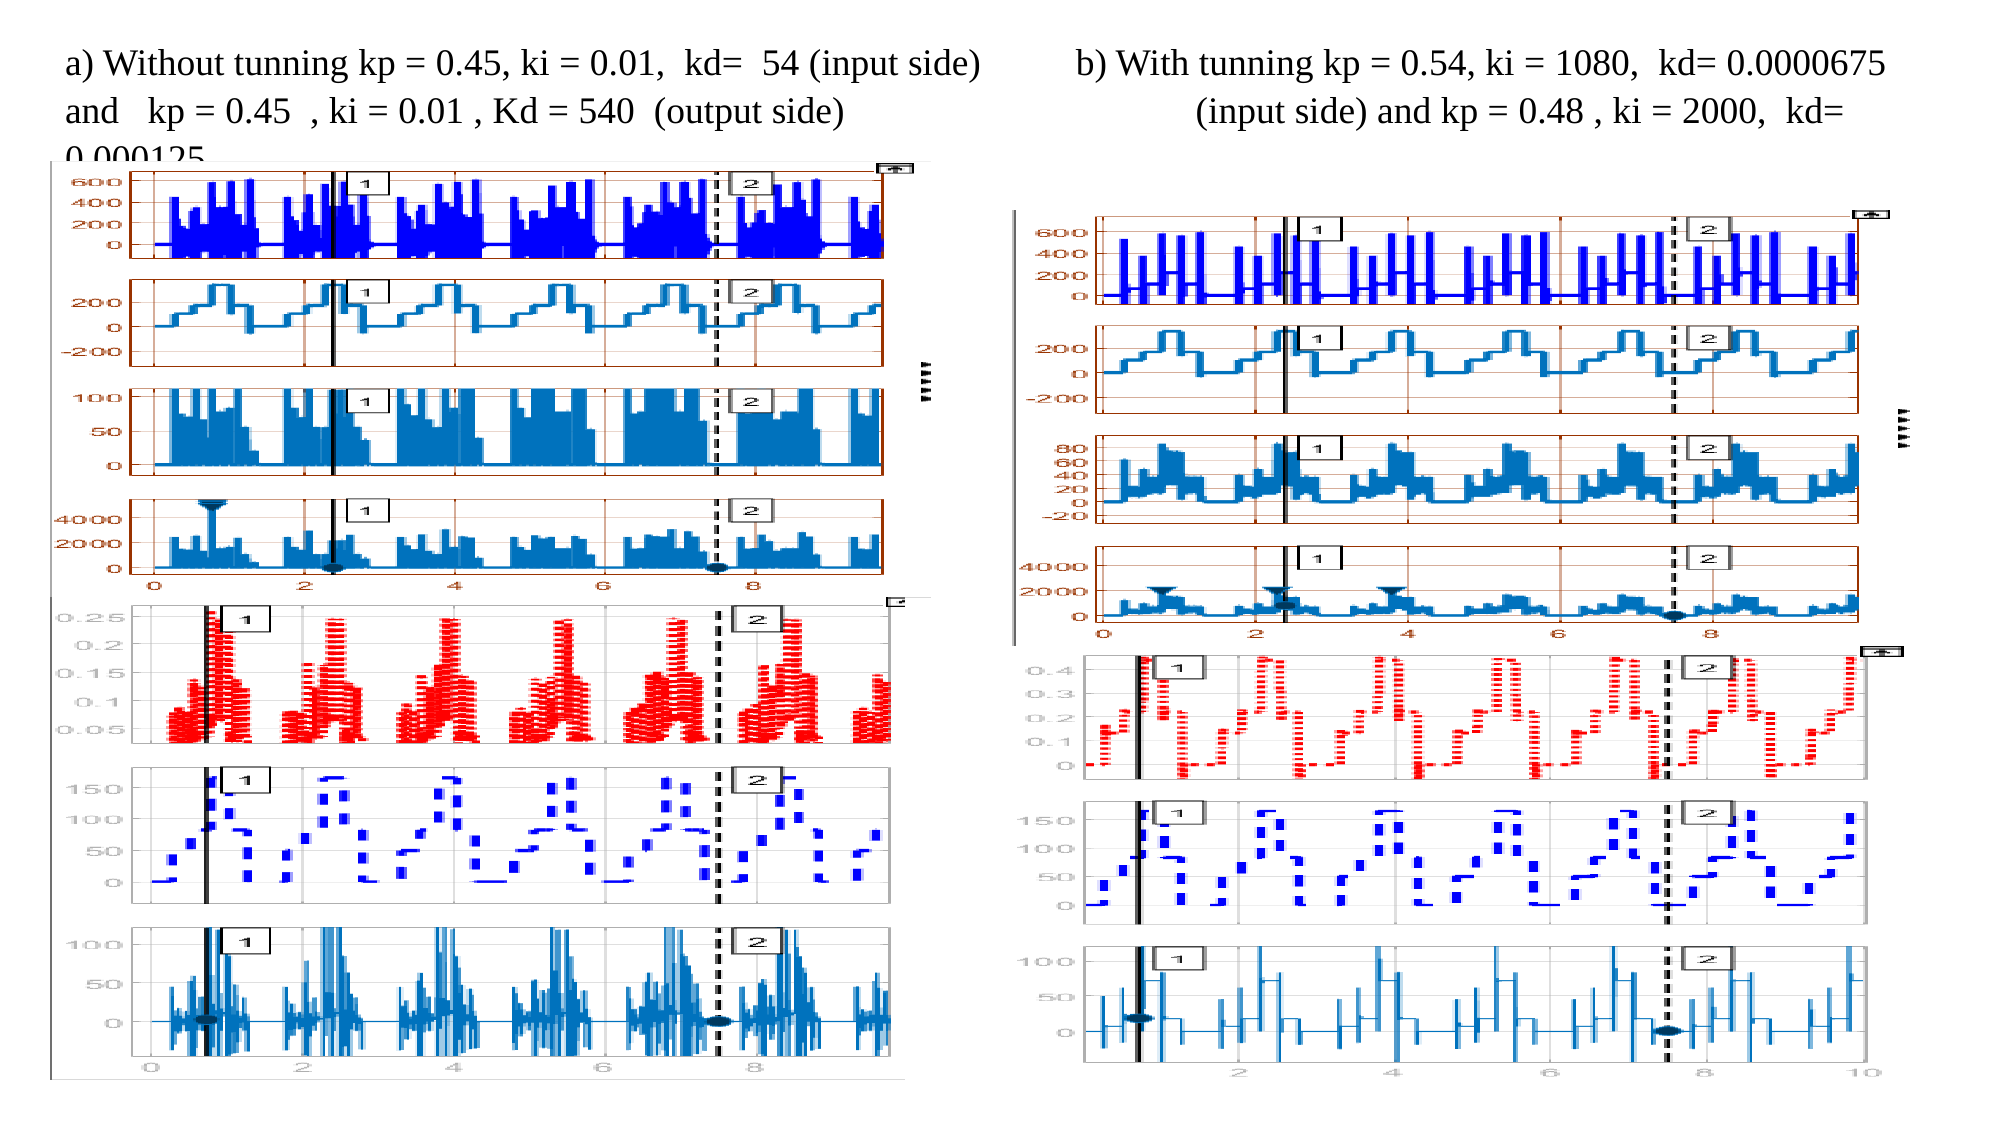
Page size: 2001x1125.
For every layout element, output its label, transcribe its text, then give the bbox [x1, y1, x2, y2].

picture [1012, 210, 1910, 1083]
list a) Without tunning kp = 0.45, ki = 0.01, kd= 54 (input side) b) With tunning kp = 0.54, ki = 1080, kd= 0.0000675 and kp = 0.45 , ki = 0.01 , Kd = 540 (output side) (input side) and kp = 0.48 , ki = 2000, kd= 0.000125 (output side) [50, 27, 1965, 1080]
picture [49, 161, 931, 1080]
